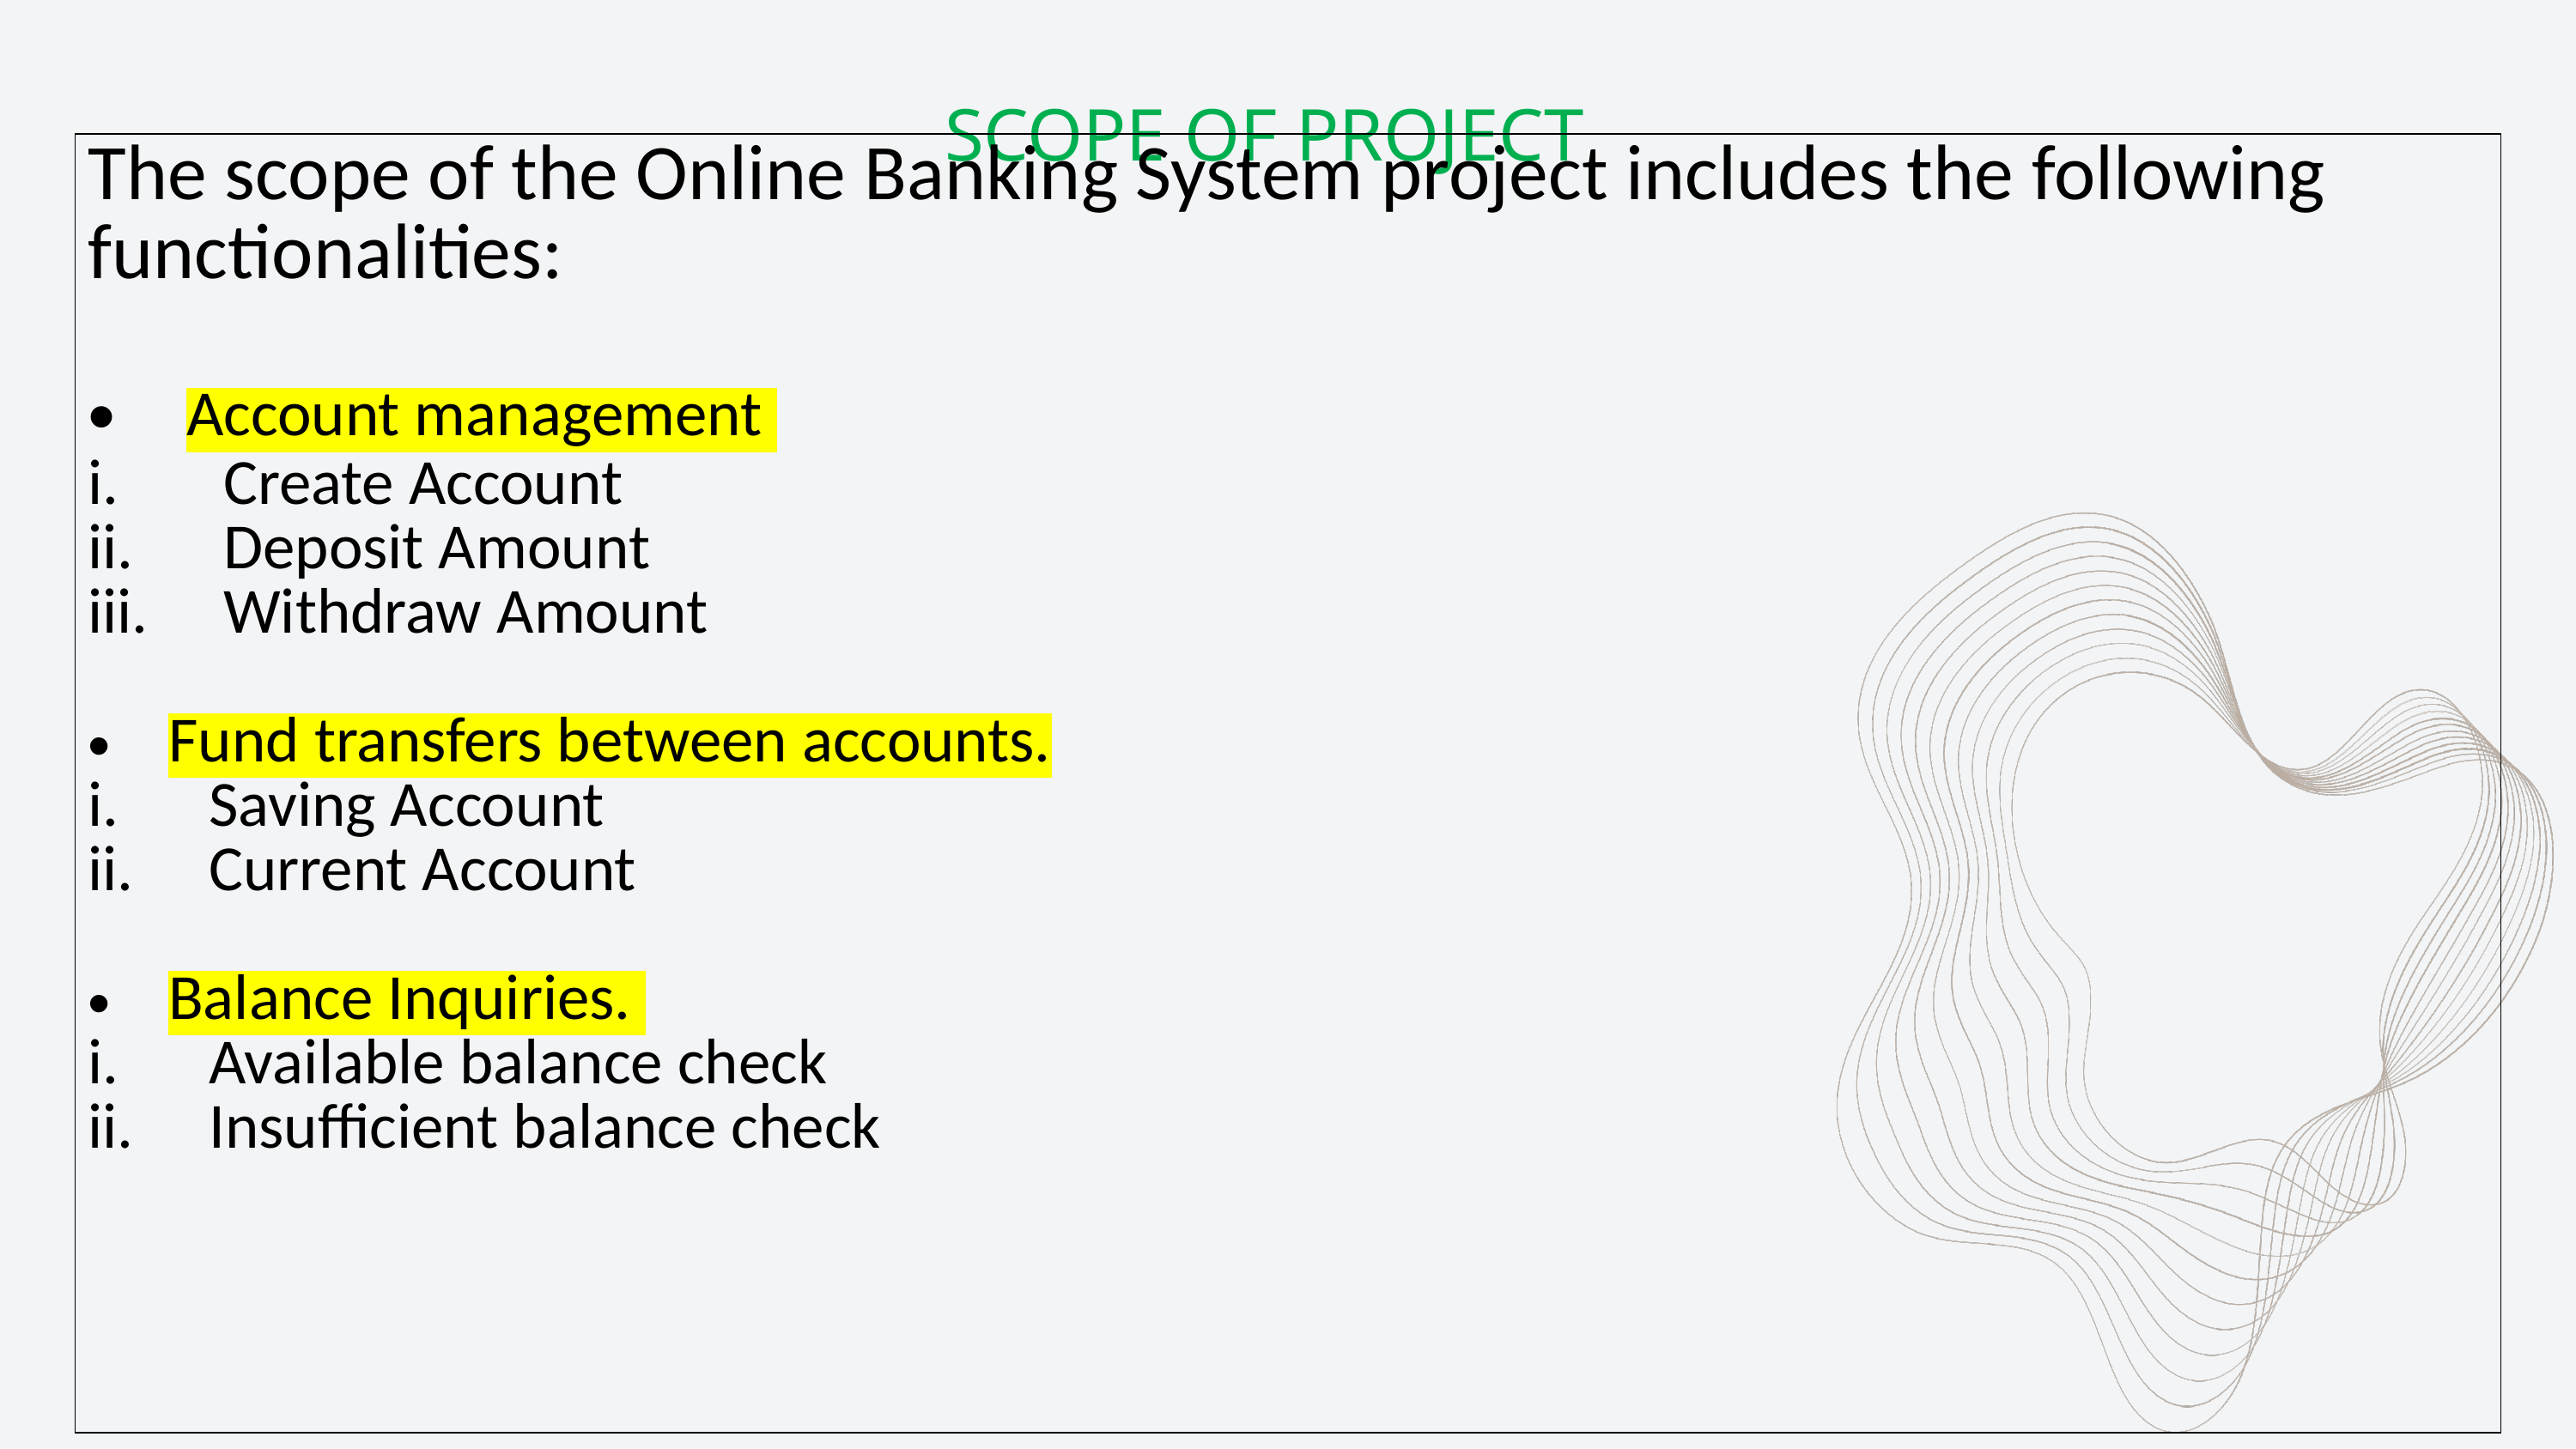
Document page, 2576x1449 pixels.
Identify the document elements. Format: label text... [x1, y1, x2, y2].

text_box SCOPE OF PROJECT [945, 0, 2576, 175]
text_box [2501, 499, 2555, 1433]
table_header The scope of the Online Banking System project includes the following functionalities: Account management Create Account Deposit Amount Withdraw Amount Fund transfers between accounts. Saving Account Current Account Balance Inquiries. Available balance check Insufficient balance check [76, 135, 2500, 1432]
